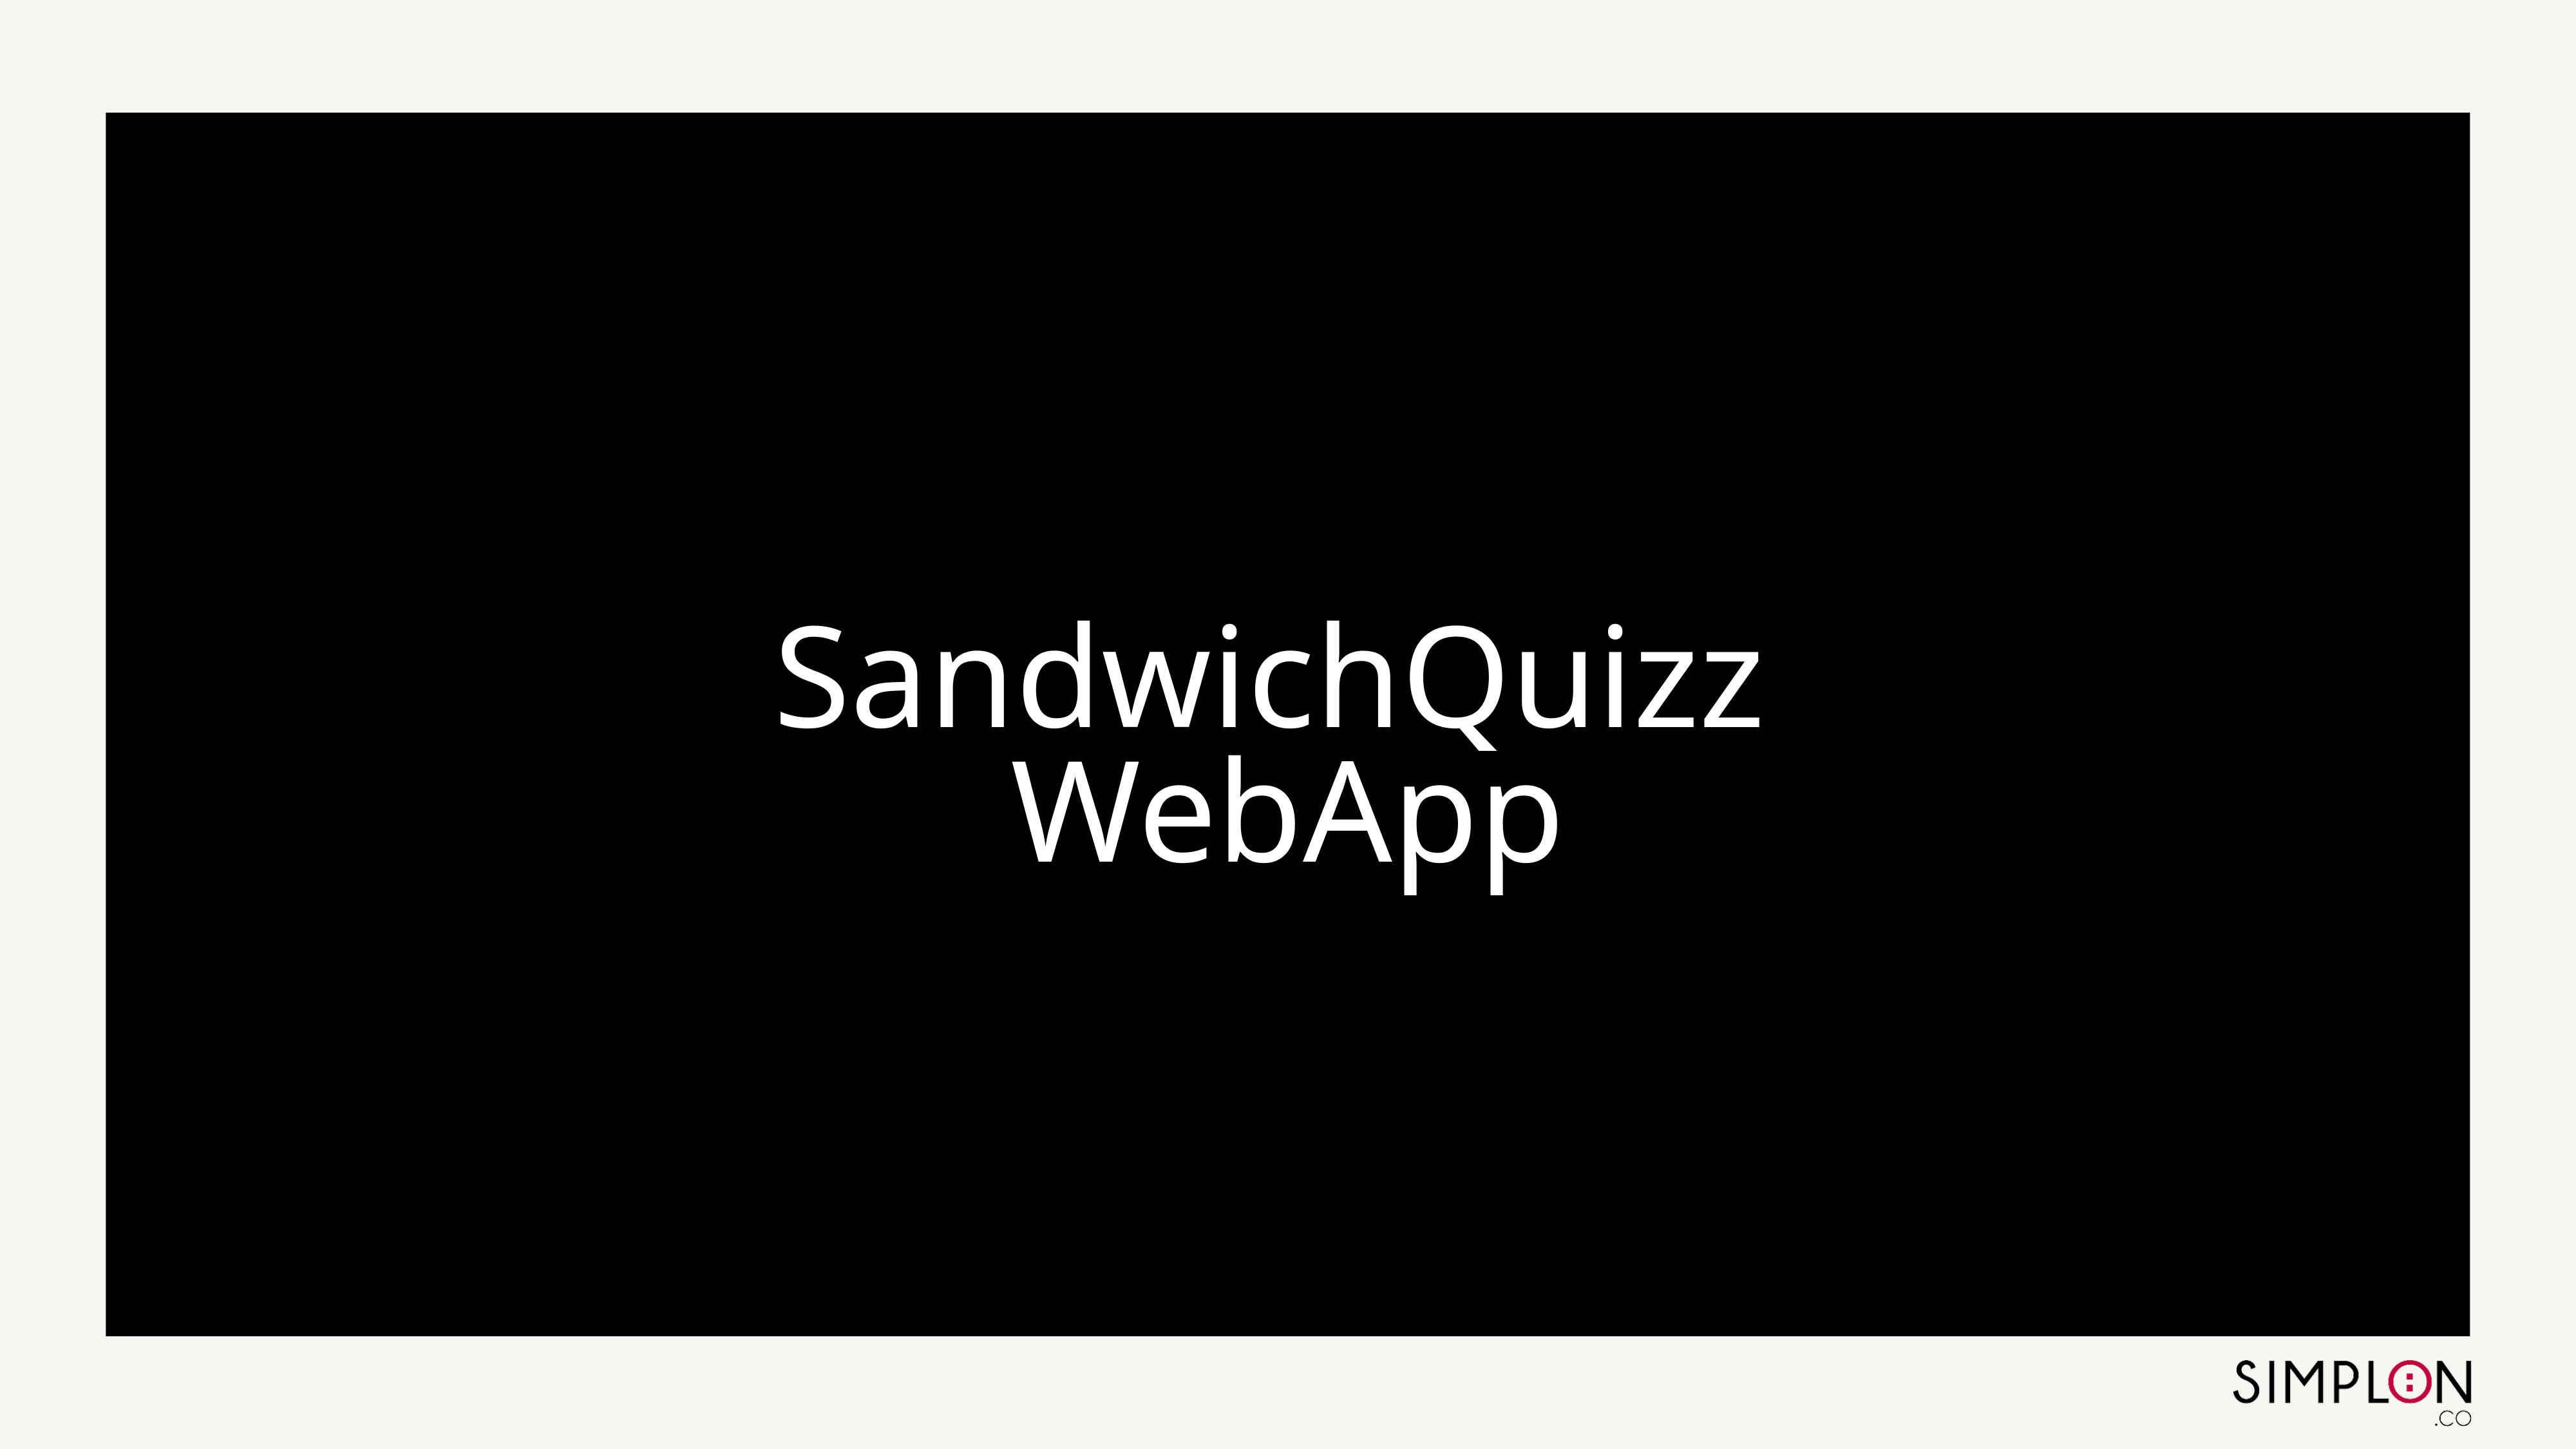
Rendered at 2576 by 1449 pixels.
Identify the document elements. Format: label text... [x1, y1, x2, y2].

title SandwichQuizz WebApp [216, 327, 2359, 895]
picture [2231, 1352, 2494, 1433]
